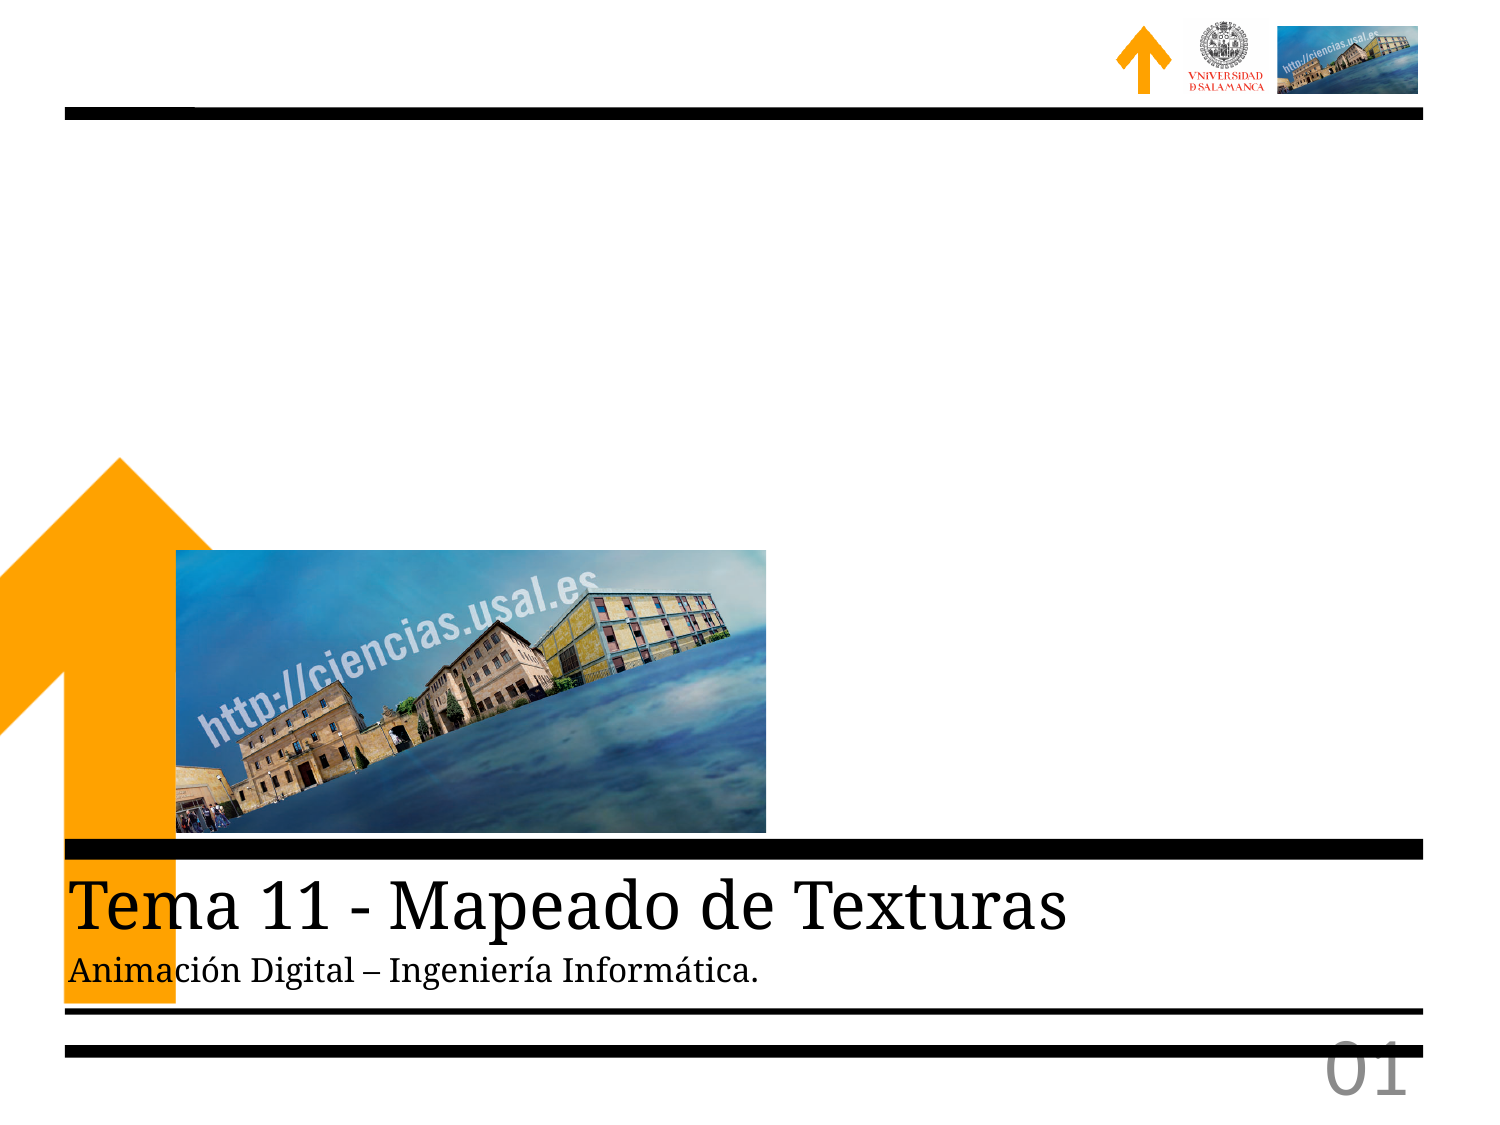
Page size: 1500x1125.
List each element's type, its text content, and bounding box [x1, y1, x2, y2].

picture [0, 456, 767, 1006]
picture [1115, 0, 1172, 94]
picture [1183, 18, 1269, 94]
subtitle Tema 11 - Mapeado de Texturas Animación Digital – Ingeniería Informática. [53, 855, 1430, 1021]
